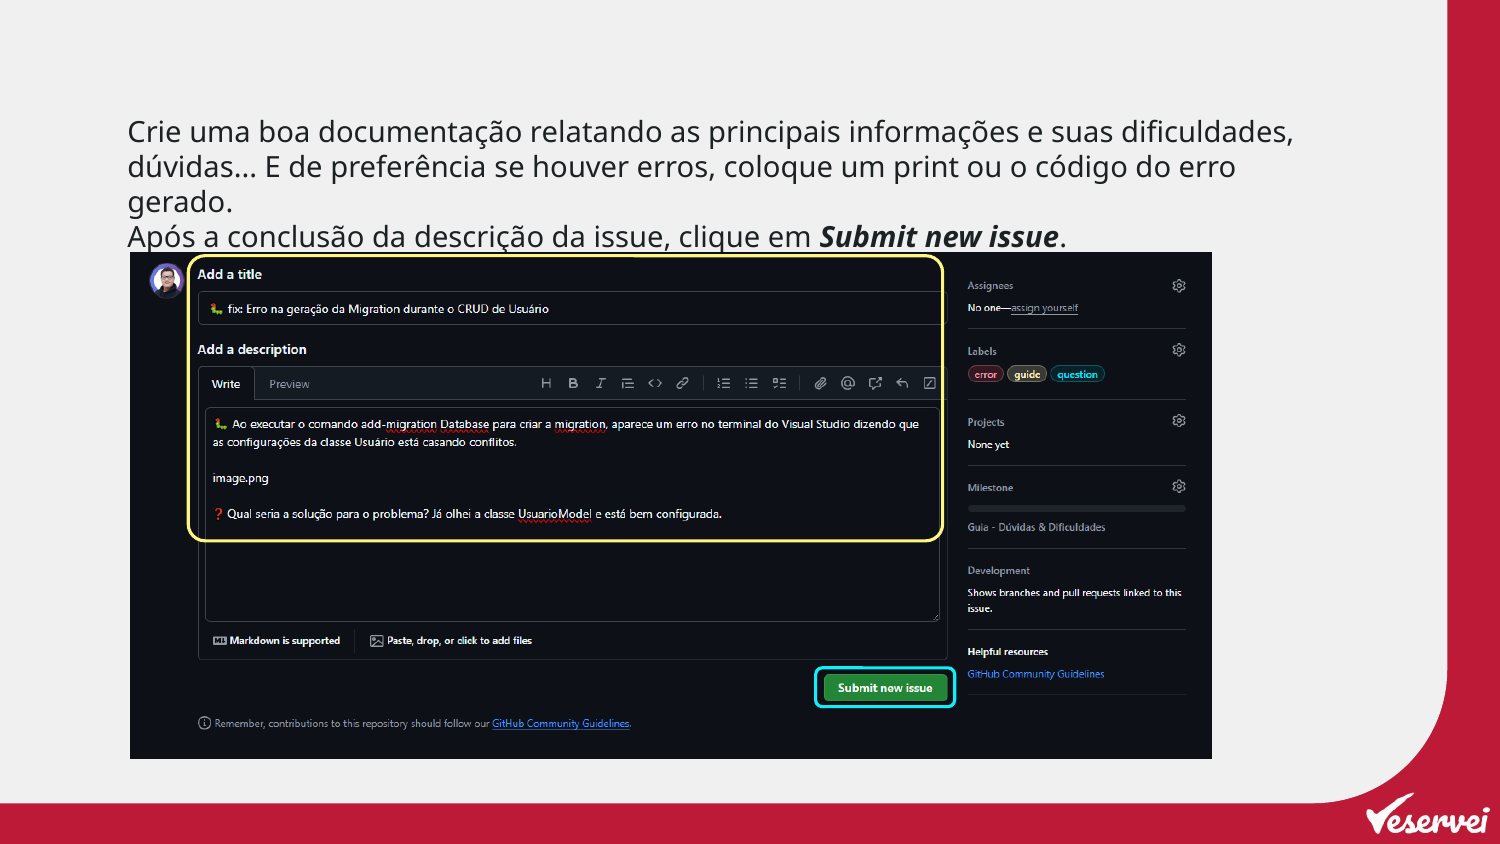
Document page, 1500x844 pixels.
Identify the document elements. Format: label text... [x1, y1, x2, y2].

picture [129, 252, 1213, 759]
picture [1363, 785, 1500, 844]
list Crie uma boa documentação relatando as principais informações e suas dificuldades, dúvidas... E de preferência se houver erros, coloque um print ou o código do erro gerado. Após a conclusão da descrição da issue, clique em Submit new issue. [112, 98, 1323, 422]
